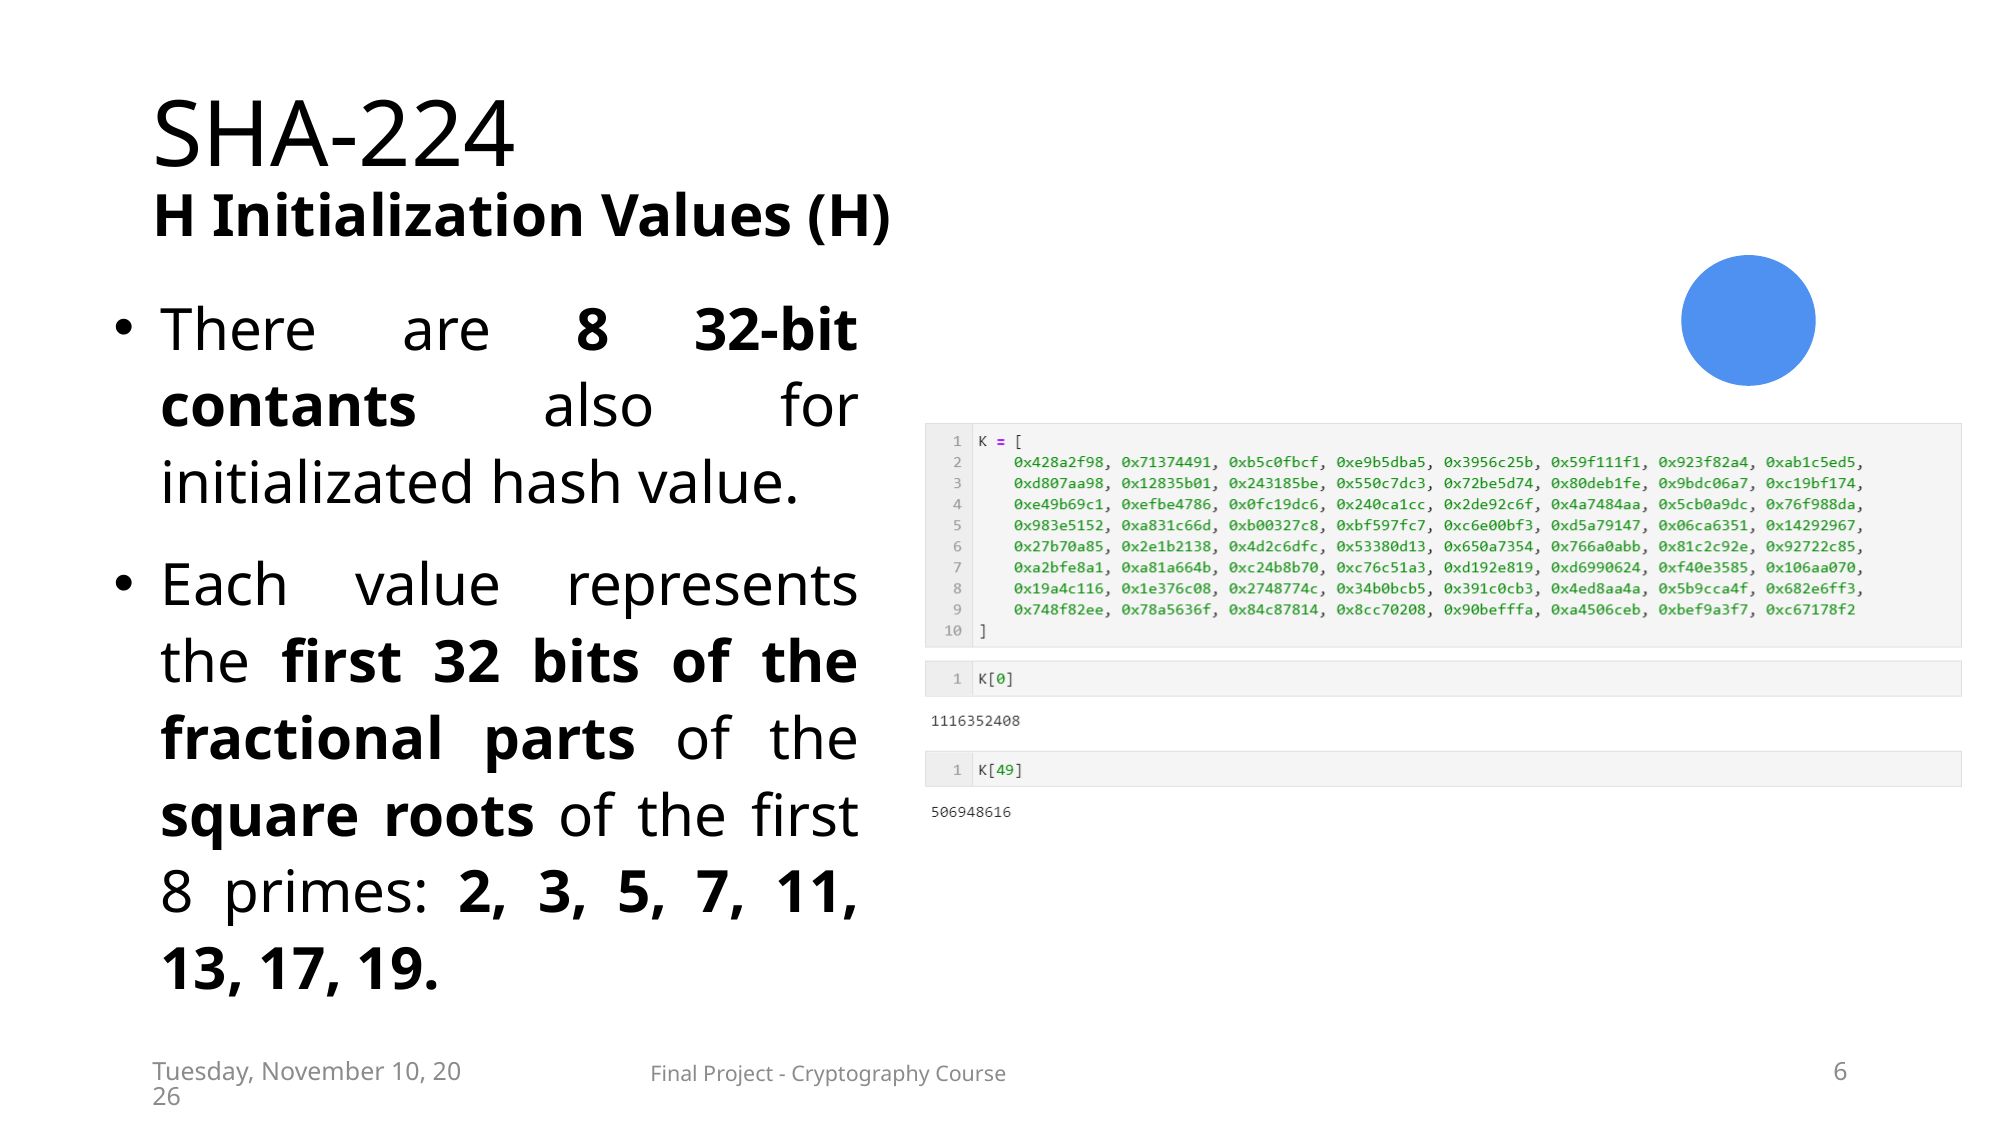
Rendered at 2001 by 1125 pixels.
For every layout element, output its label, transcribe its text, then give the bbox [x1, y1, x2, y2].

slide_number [137, 1042, 487, 1103]
slide_number 6 [1412, 1042, 1863, 1103]
title SHA-224 H Initialization Values (H) [137, 59, 1023, 278]
picture [918, 422, 1969, 833]
list There are 8 32-bit contants also for initializated hash value. Each value represents the first 32 bits of the fractional parts of the square roots of the first 8 primes: 2, 3, 5, 7, 11, 13, 17, 19. [98, 277, 875, 1035]
footer Final Project - Cryptography Course [601, 1042, 1023, 1103]
